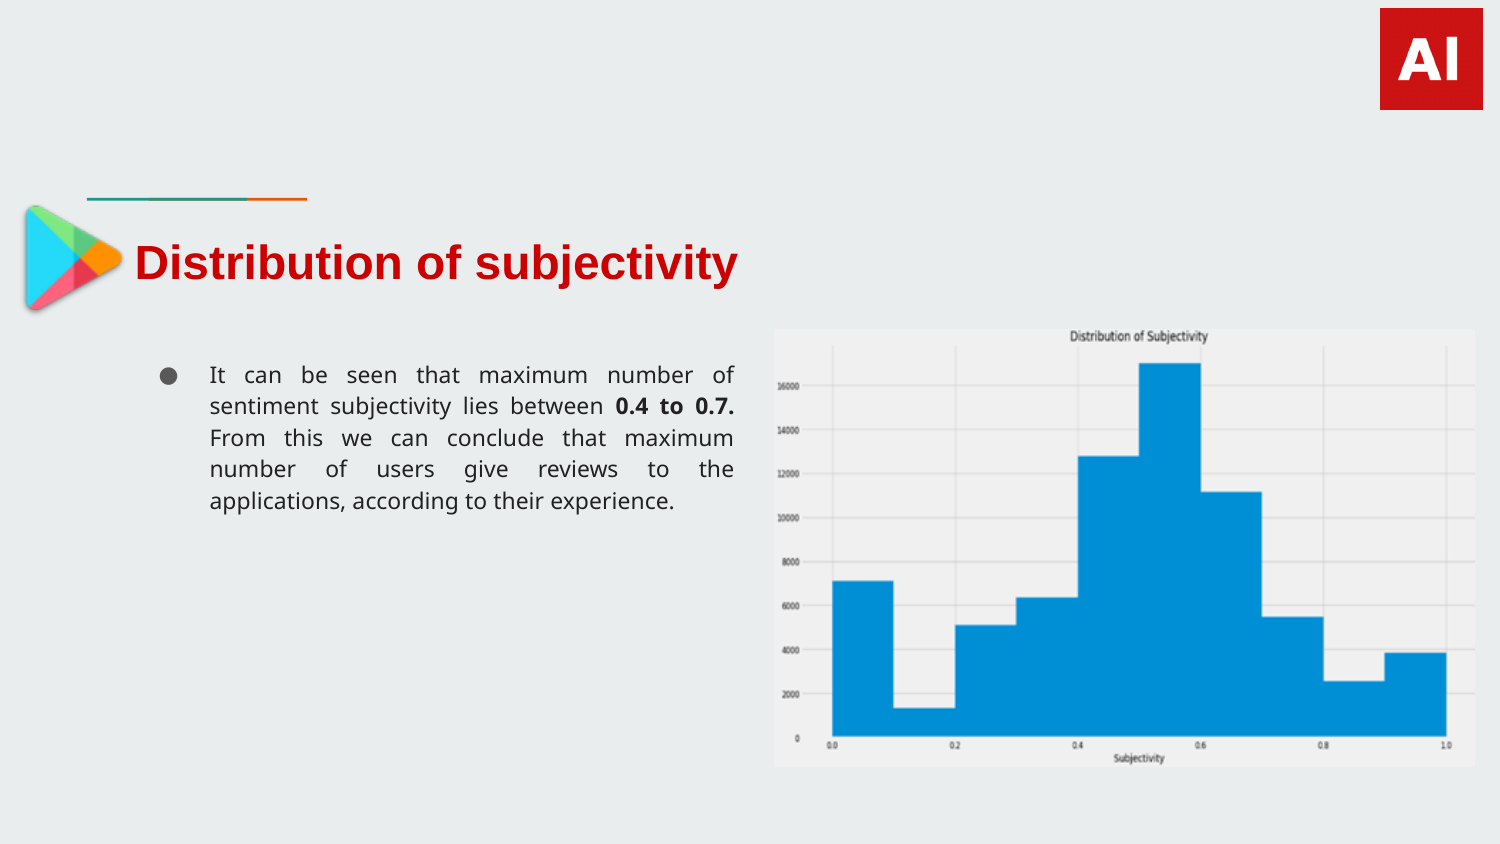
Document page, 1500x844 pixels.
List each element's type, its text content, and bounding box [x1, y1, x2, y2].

picture [774, 328, 1476, 767]
title Distribution of subjectivity [141, 216, 1381, 305]
picture [11, 199, 136, 321]
picture [1380, 8, 1483, 110]
list It can be seen that maximum number of sentiment subjectivity lies between 0.4 to 0.7. From this we can conclude that maximum number of users give reviews to the applications, according to their experience. [119, 341, 750, 712]
